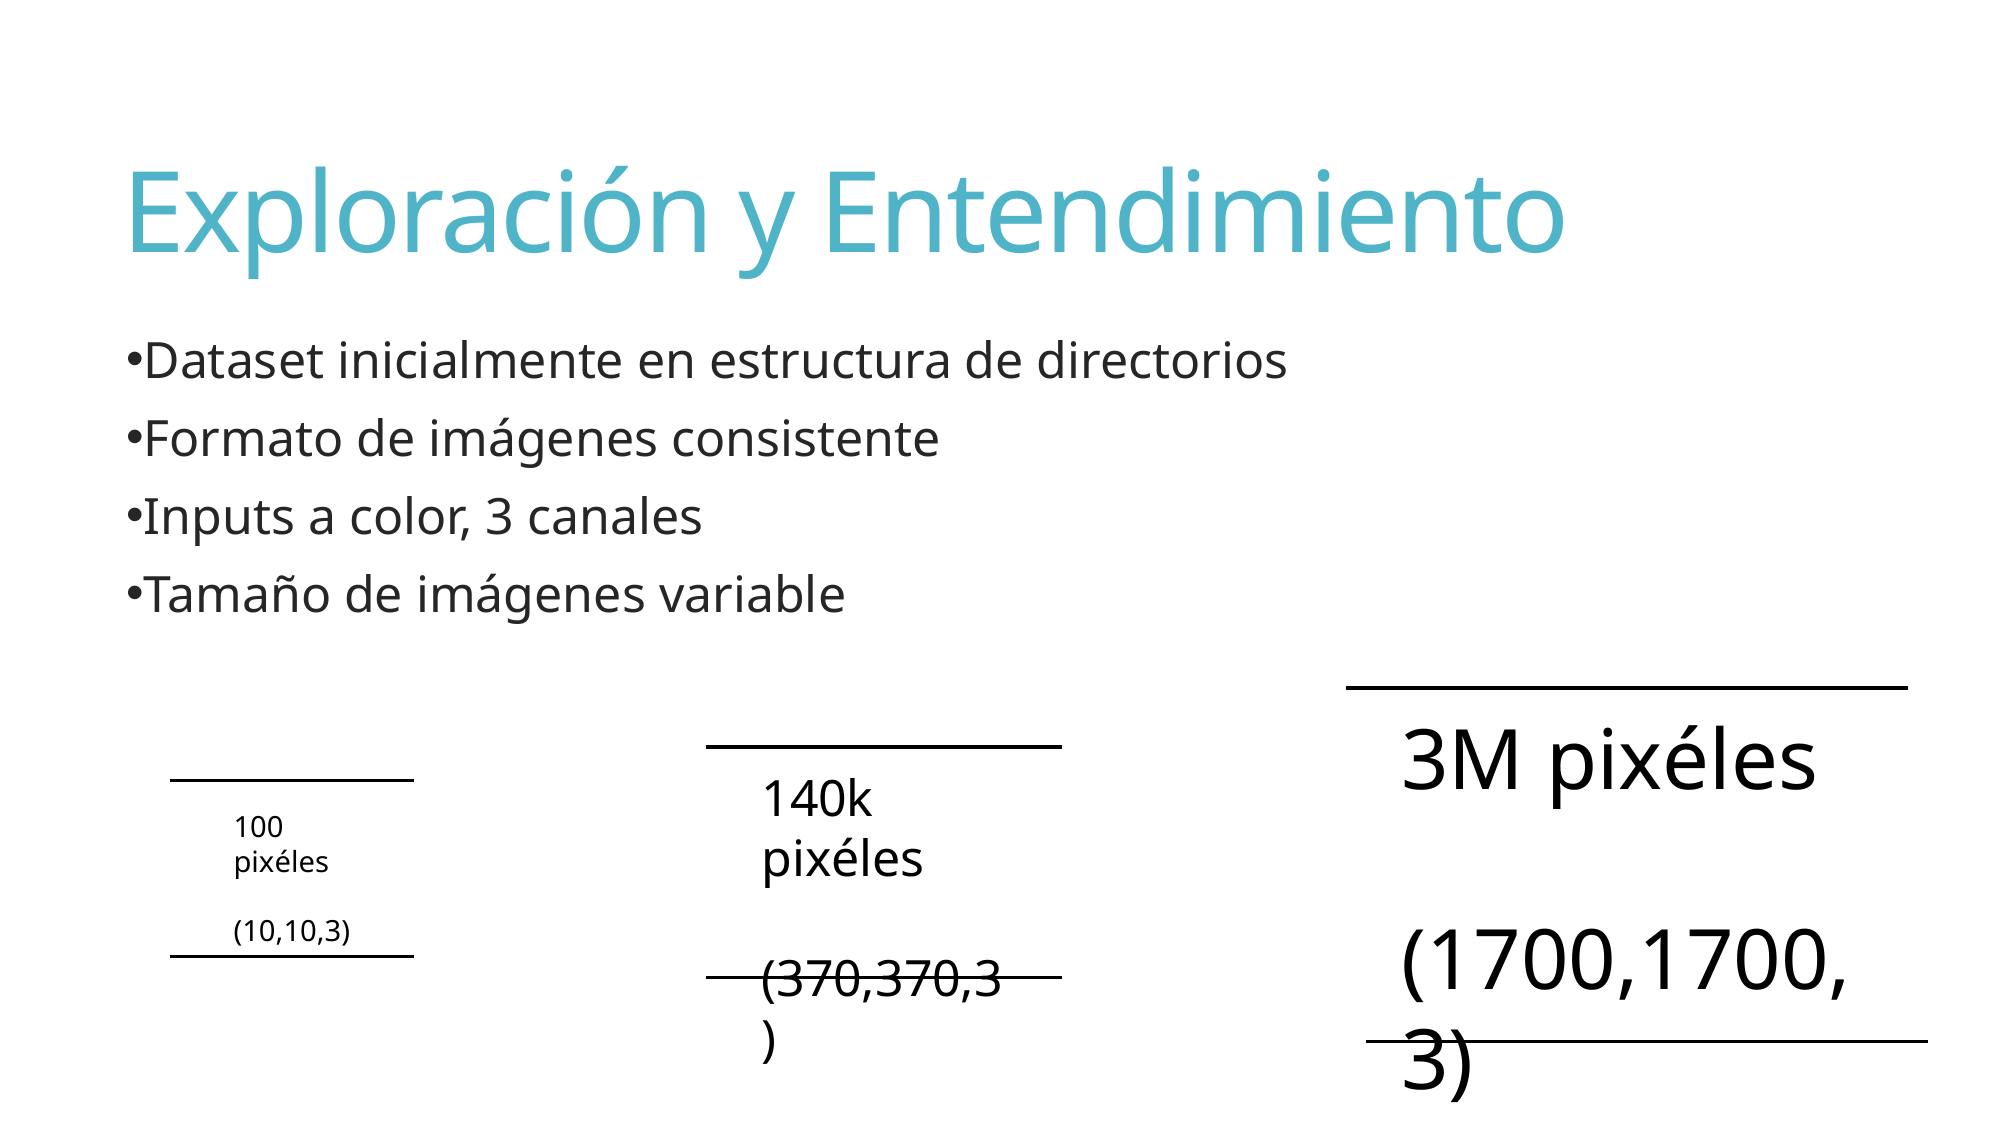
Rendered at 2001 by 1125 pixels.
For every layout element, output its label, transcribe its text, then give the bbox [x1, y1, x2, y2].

text_box 140k pixéles (370,370,3) [746, 759, 1024, 976]
title Exploración y Entendimiento [107, 81, 1875, 354]
text_box 140k pixéles (370,370,3) [746, 979, 1024, 1074]
text_box 3M pixéles (1700,1700,3) [1386, 1043, 1889, 1114]
text_box 3M pixéles (1700,1700,3) [1386, 698, 1889, 1040]
list Dataset inicialmente en estructura de directorios Formato de imágenes consistente Inputs a color, 3 canales Tamaño de imágenes variable [111, 329, 1876, 948]
text_box 100 pixéles (10,10,3) [218, 800, 384, 955]
